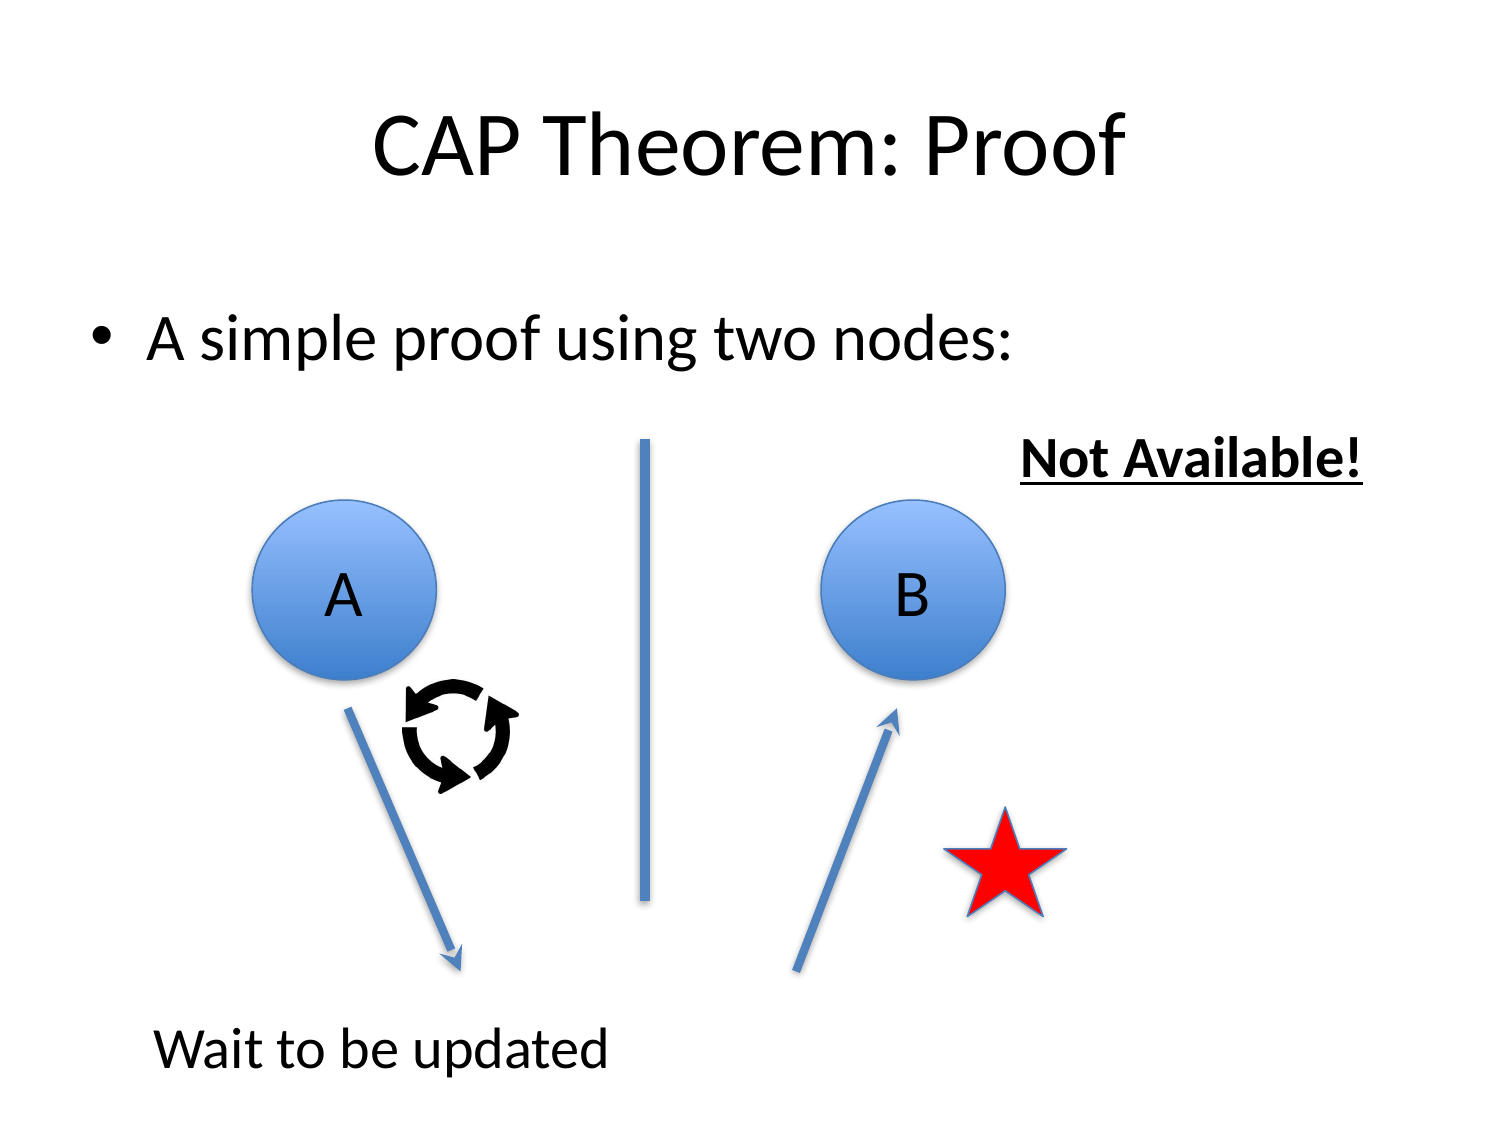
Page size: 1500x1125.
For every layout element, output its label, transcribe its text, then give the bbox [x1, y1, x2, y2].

picture [402, 679, 519, 794]
text_box A [252, 500, 437, 680]
text_box B [821, 500, 1006, 680]
text_box Wait to be updated [138, 1002, 735, 1088]
text_box Not Available! [1005, 411, 1465, 497]
title CAP Theorem: Proof [75, 45, 1425, 233]
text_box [795, 707, 898, 972]
list A simple proof using two nodes: [75, 286, 1281, 424]
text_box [347, 707, 461, 972]
text_box [943, 806, 1067, 917]
